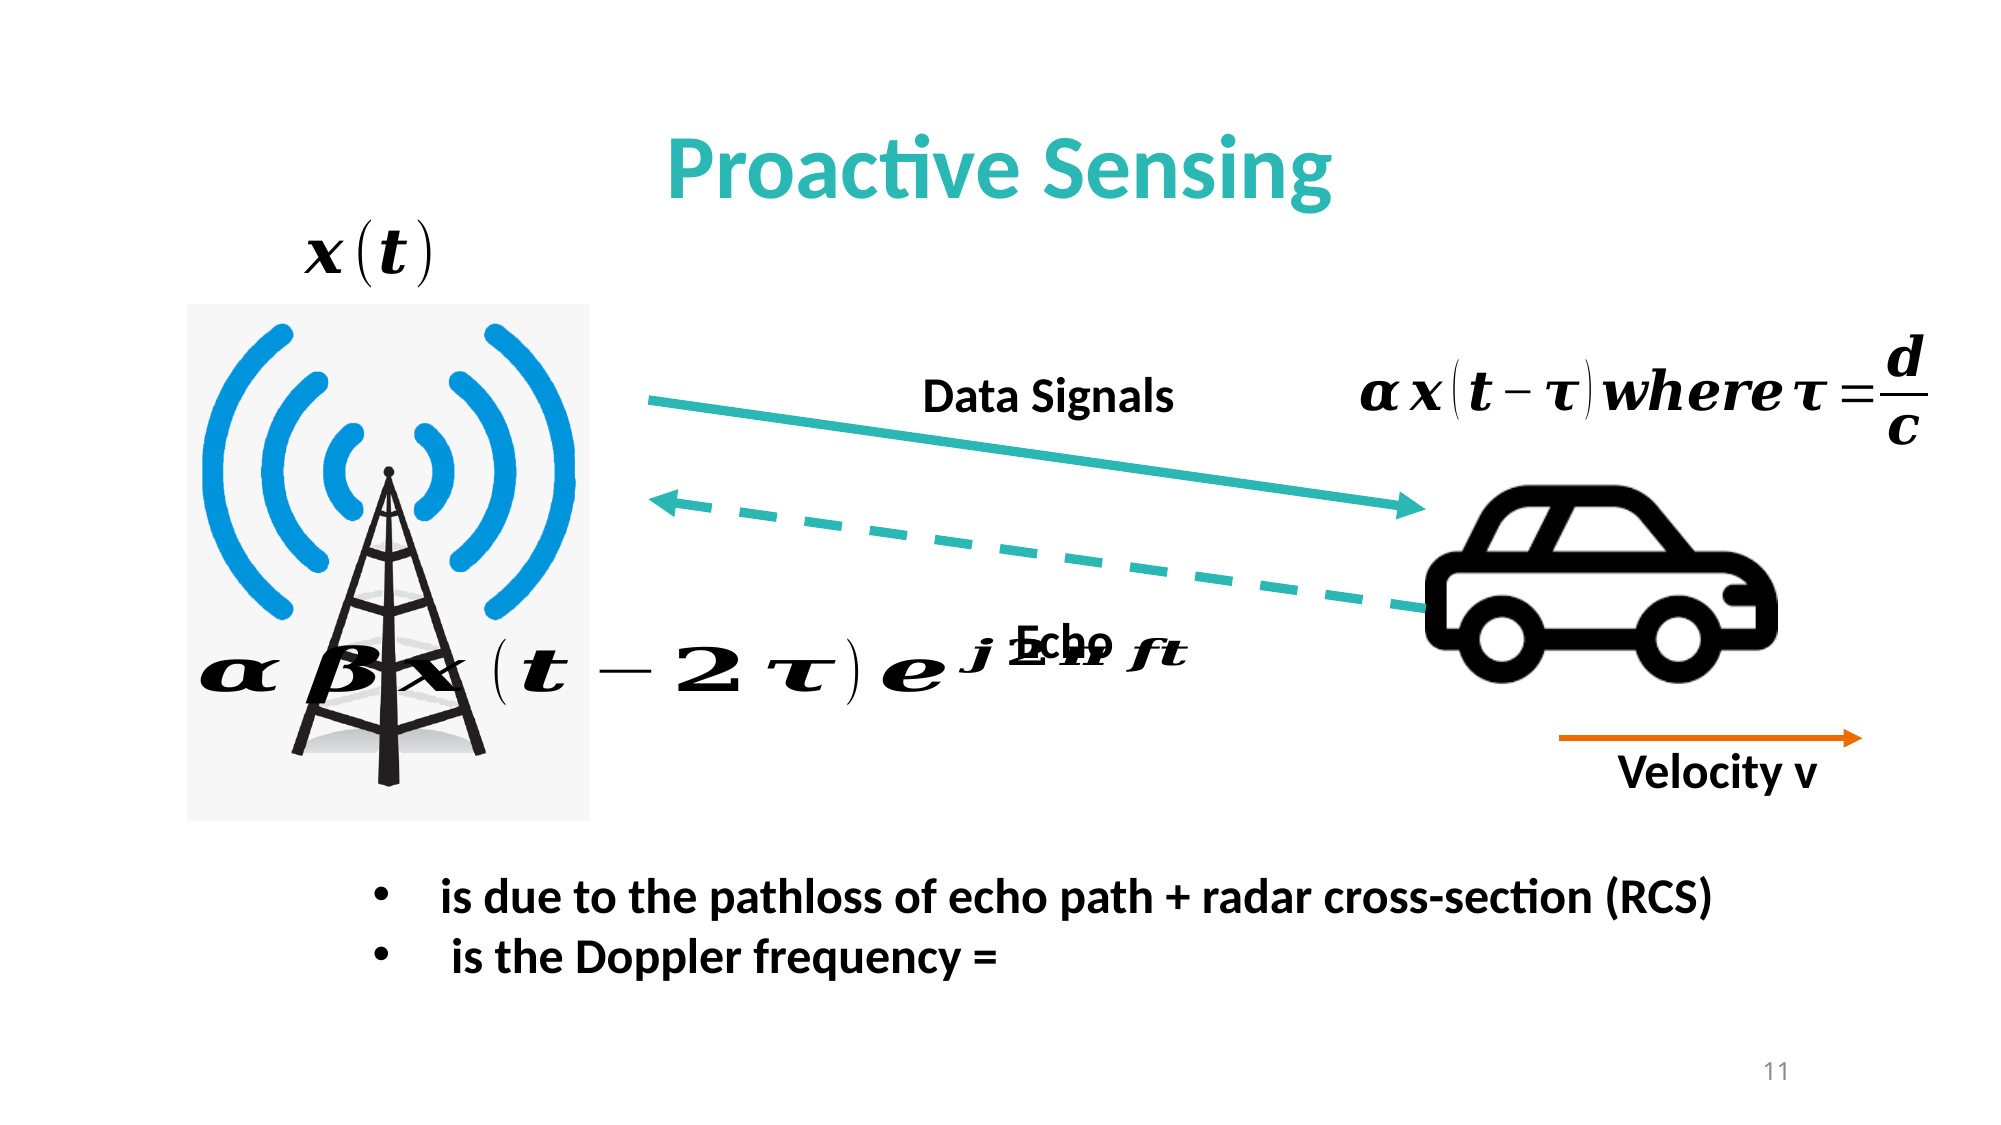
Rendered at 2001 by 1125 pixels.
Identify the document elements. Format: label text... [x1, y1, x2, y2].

picture [187, 304, 590, 821]
text_box Data Signals [907, 355, 1190, 399]
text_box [648, 399, 1426, 499]
text_box Echo [1000, 609, 1129, 676]
picture [1425, 386, 1778, 739]
text_box Velocity v [1778, 731, 1834, 738]
slide_number 11 [1356, 1042, 1807, 1103]
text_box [648, 499, 1426, 609]
title Proactive Sensing [137, 59, 1863, 278]
text_box Velocity v [1602, 739, 1834, 807]
